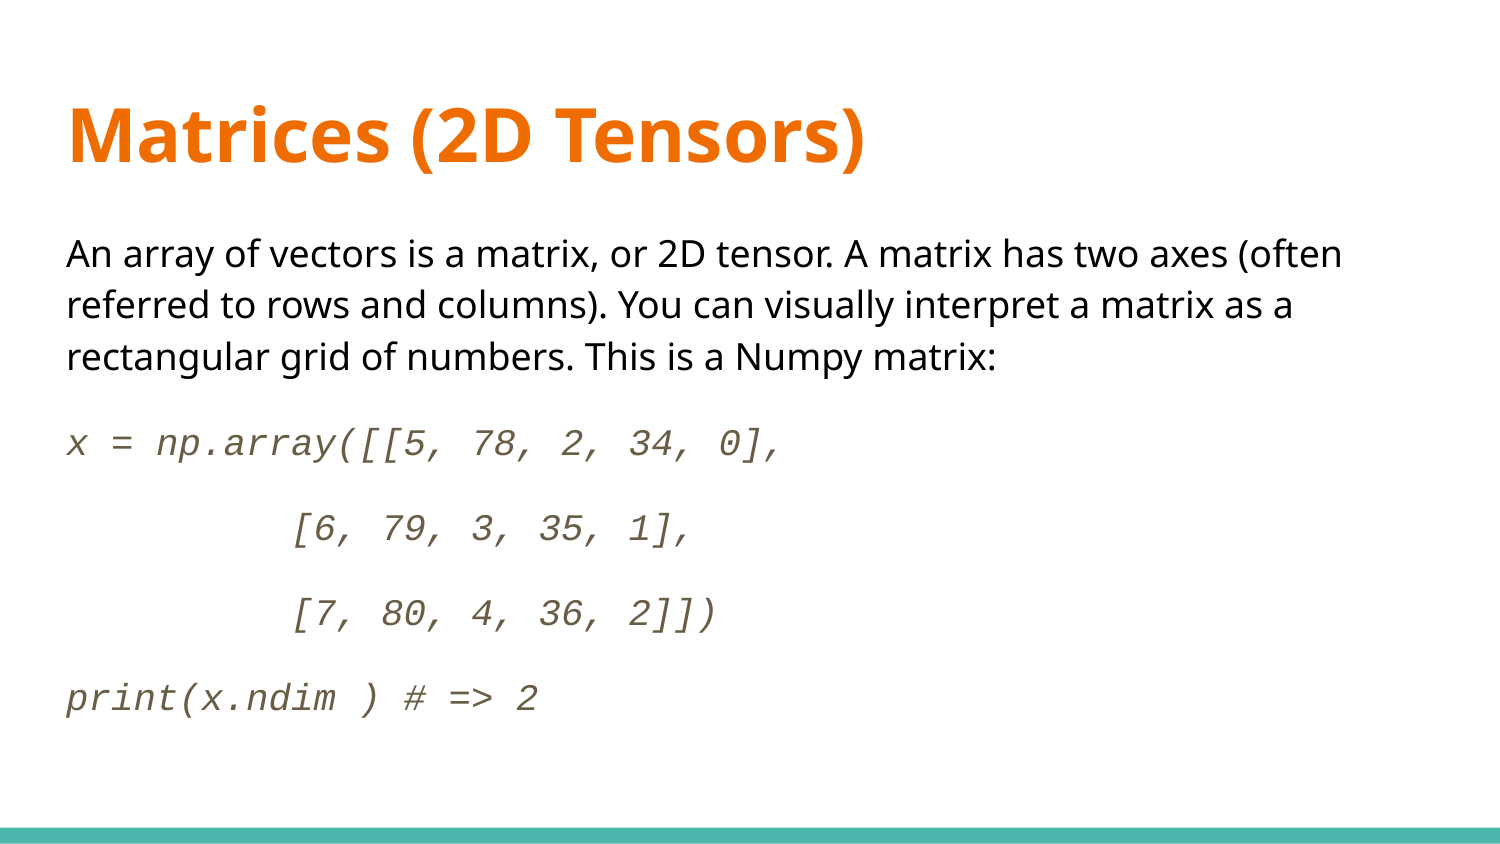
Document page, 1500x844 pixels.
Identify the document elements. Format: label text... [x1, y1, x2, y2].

title Matrices (2D Tensors) [51, 72, 1449, 189]
list An array of vectors is a matrix, or 2D tensor. A matrix has two axes (often referred to rows and columns). You can visually interpret a matrix as a rectangular grid of numbers. This is a Numpy matrix: x = np.array([[5, 78, 2, 34, 0], [6, 79, 3, 35, 1], [7, 80, 4, 36, 2]]) print(x.ndim ) # => 2 [51, 207, 1449, 750]
